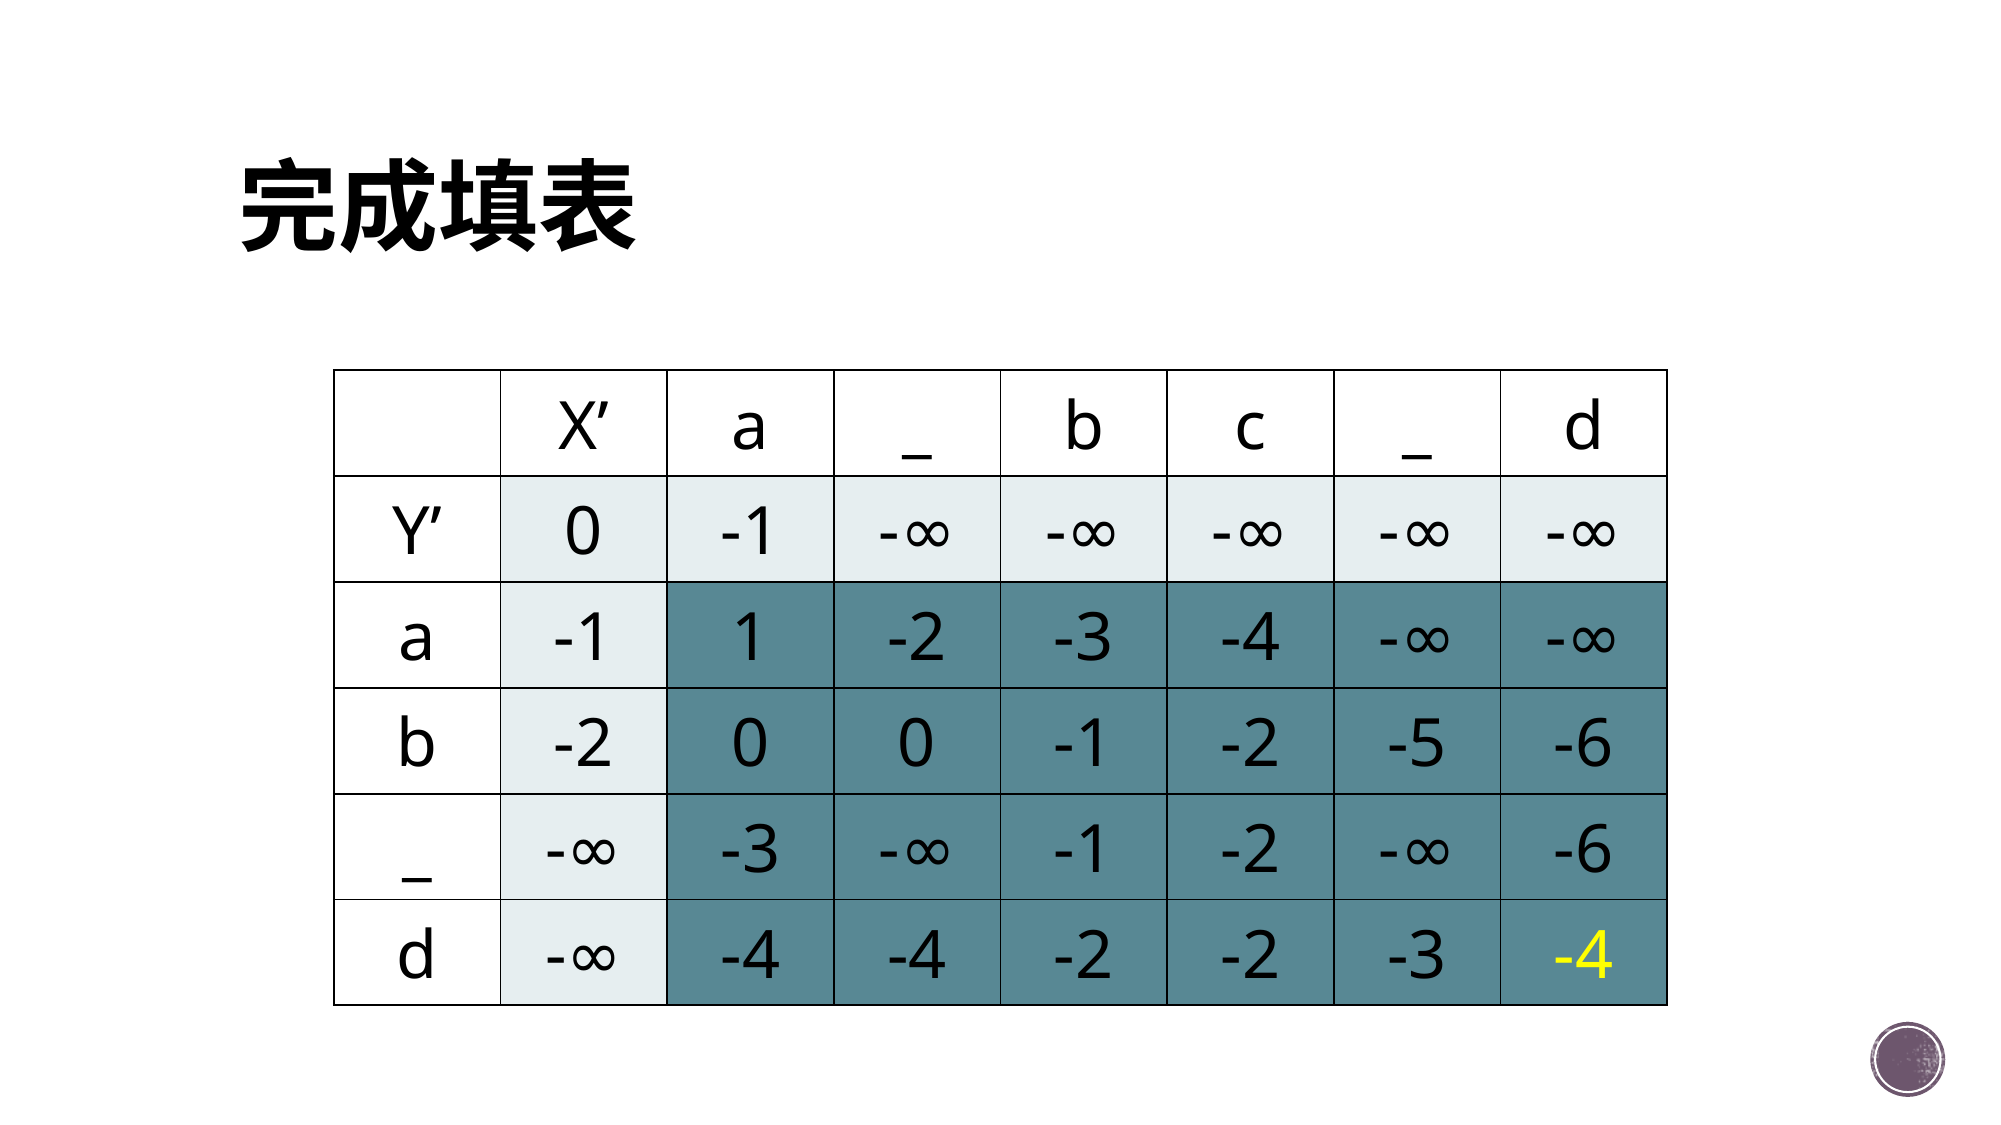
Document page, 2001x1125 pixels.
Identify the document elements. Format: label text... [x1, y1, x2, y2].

table_header _ [835, 371, 1000, 475]
table_cell -4 [668, 900, 833, 1004]
table_cell -6 [1501, 795, 1666, 899]
table_cell -∞ [835, 795, 1000, 899]
table_cell -5 [1335, 689, 1500, 793]
table_cell -2 [1168, 795, 1333, 899]
table_cell b [335, 689, 500, 793]
table_cell 0 [668, 689, 833, 793]
table_cell -2 [835, 583, 1000, 687]
table_header X’ [501, 371, 666, 475]
table_cell -1 [1001, 689, 1166, 793]
table_cell a [335, 583, 500, 687]
table_cell -3 [1335, 900, 1500, 1004]
table_cell -∞ [1501, 583, 1666, 687]
table_cell -6 [1501, 689, 1666, 793]
table_cell 0 [501, 477, 666, 581]
table_cell -∞ [501, 900, 666, 1004]
table_cell -2 [1168, 689, 1333, 793]
table_header _ [1335, 371, 1500, 475]
table_cell 1 [668, 583, 833, 687]
table_cell -∞ [835, 477, 1000, 581]
table_cell -∞ [501, 795, 666, 899]
table_cell -∞ [1335, 795, 1500, 899]
title 完成填表 [223, 79, 1874, 344]
table_cell -3 [1001, 583, 1166, 687]
table_cell -1 [501, 583, 666, 687]
table_cell -2 [1168, 900, 1333, 1004]
table_cell -2 [501, 689, 666, 793]
table_cell Y’ [335, 477, 500, 581]
table_cell -4 [835, 900, 1000, 1004]
table_cell d [335, 900, 500, 1004]
table_cell -1 [668, 477, 833, 581]
table_cell -1 [1001, 795, 1166, 899]
table_cell -∞ [1168, 477, 1333, 581]
table_cell -∞ [1001, 477, 1166, 581]
table_cell 0 [835, 689, 1000, 793]
table_header [335, 371, 500, 475]
table_cell -2 [1001, 900, 1166, 1004]
table_cell _ [335, 795, 500, 899]
table_cell -3 [668, 795, 833, 899]
table_header a [668, 371, 833, 475]
table_header c [1168, 371, 1333, 475]
table_cell -∞ [1335, 583, 1500, 687]
table_cell -4 [1501, 900, 1666, 1004]
table_cell -∞ [1501, 477, 1666, 581]
table_header b [1001, 371, 1166, 475]
table_cell -∞ [1335, 477, 1500, 581]
table_header d [1501, 371, 1666, 475]
table_cell -4 [1168, 583, 1333, 687]
